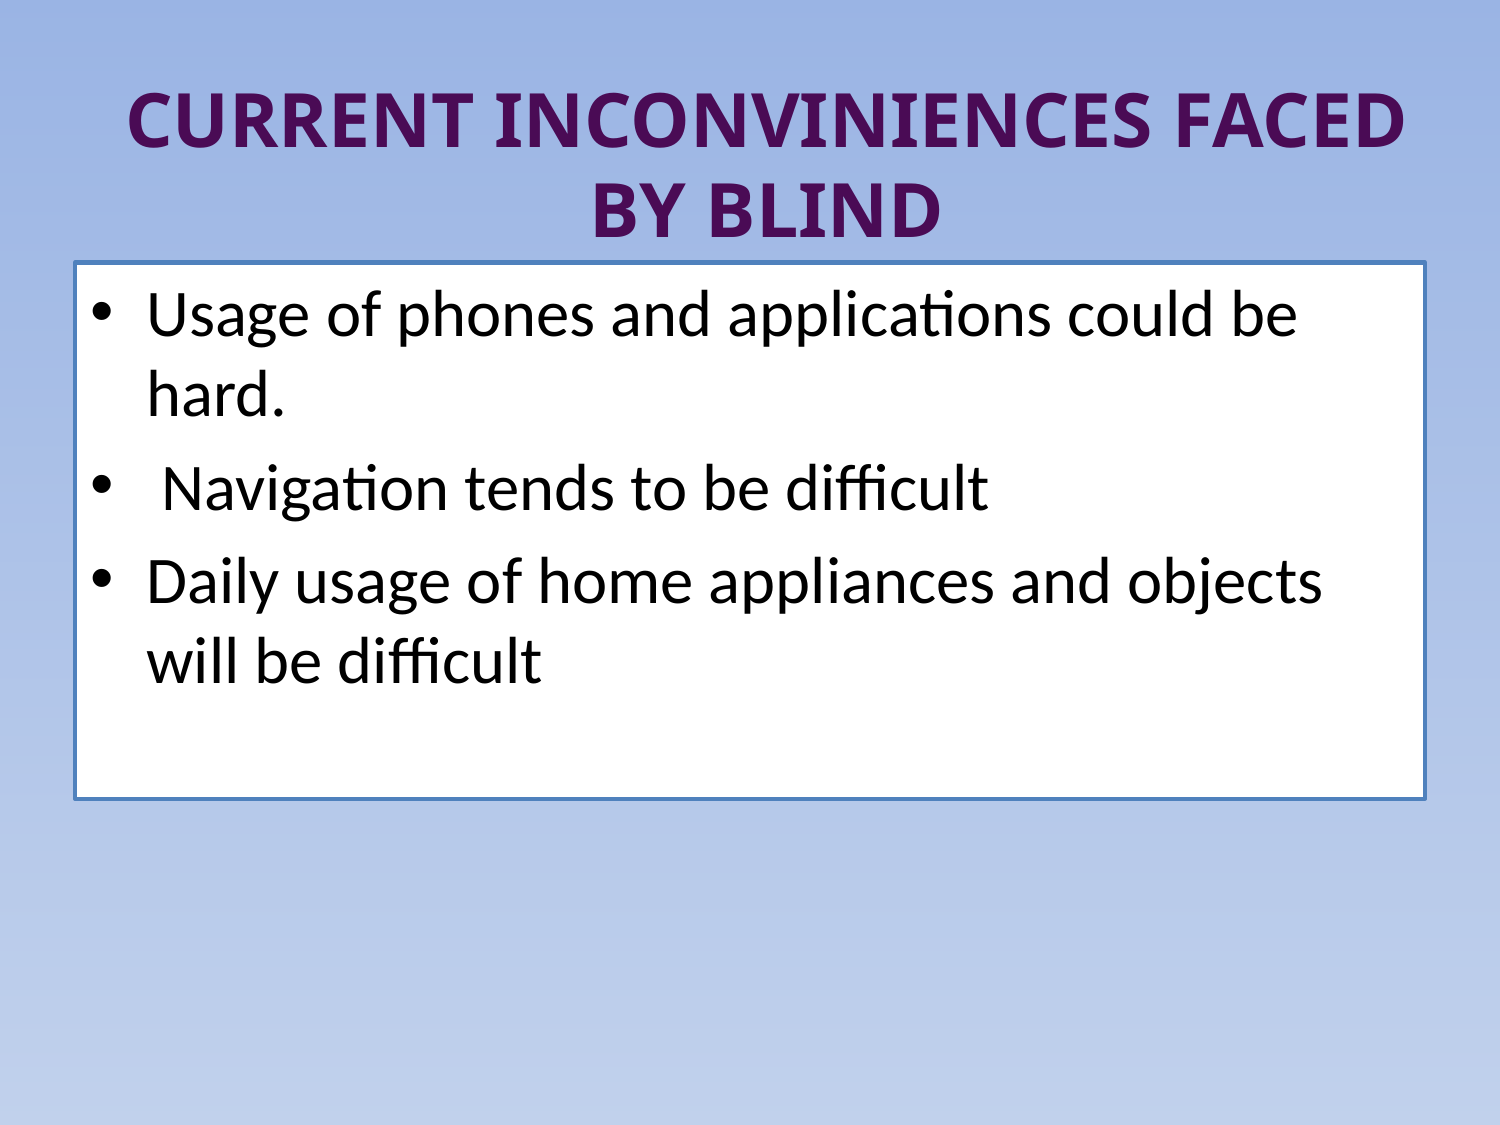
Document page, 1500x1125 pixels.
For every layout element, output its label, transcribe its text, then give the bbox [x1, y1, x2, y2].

list Usage of phones and applications could be hard. Navigation tends to be difficult Daily usage of home appliances and objects will be difficult [73, 260, 1427, 801]
title CURRENT INCONVINIENCES FACED BY BLIND [75, 45, 1459, 279]
